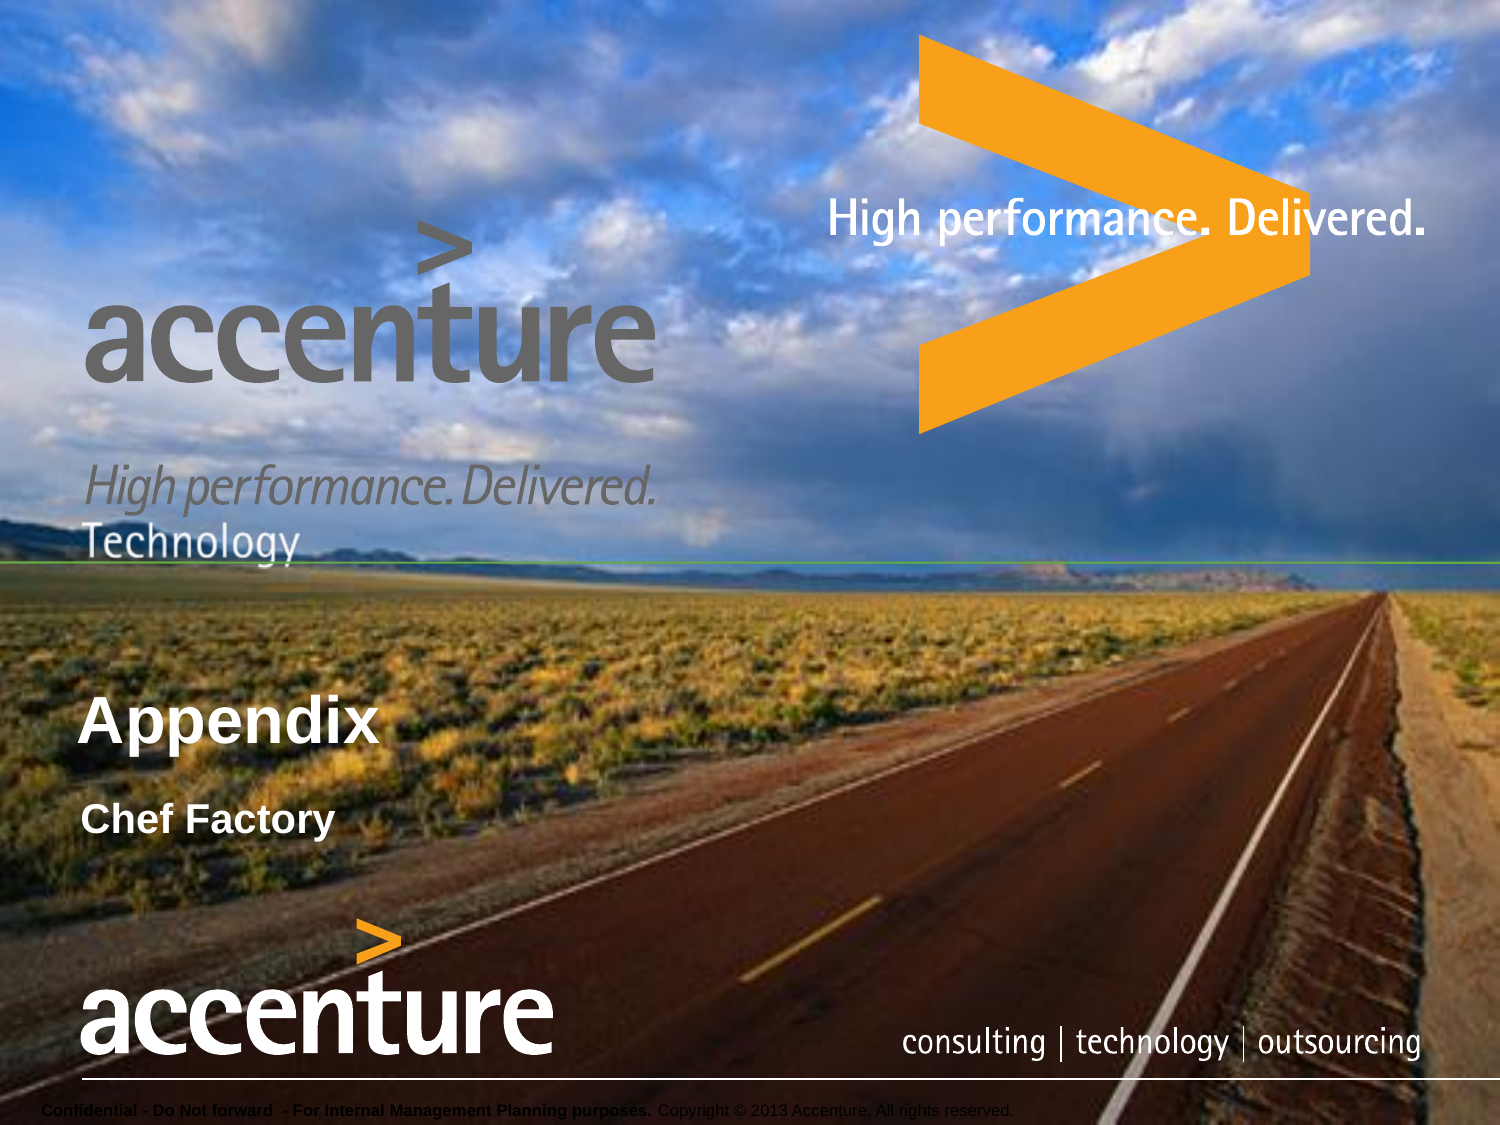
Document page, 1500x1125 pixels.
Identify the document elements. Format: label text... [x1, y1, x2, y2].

title Appendix [61, 678, 1120, 787]
picture [0, 564, 1500, 1125]
subtitle Chef Factory [65, 789, 1122, 882]
picture [0, 0, 1500, 561]
